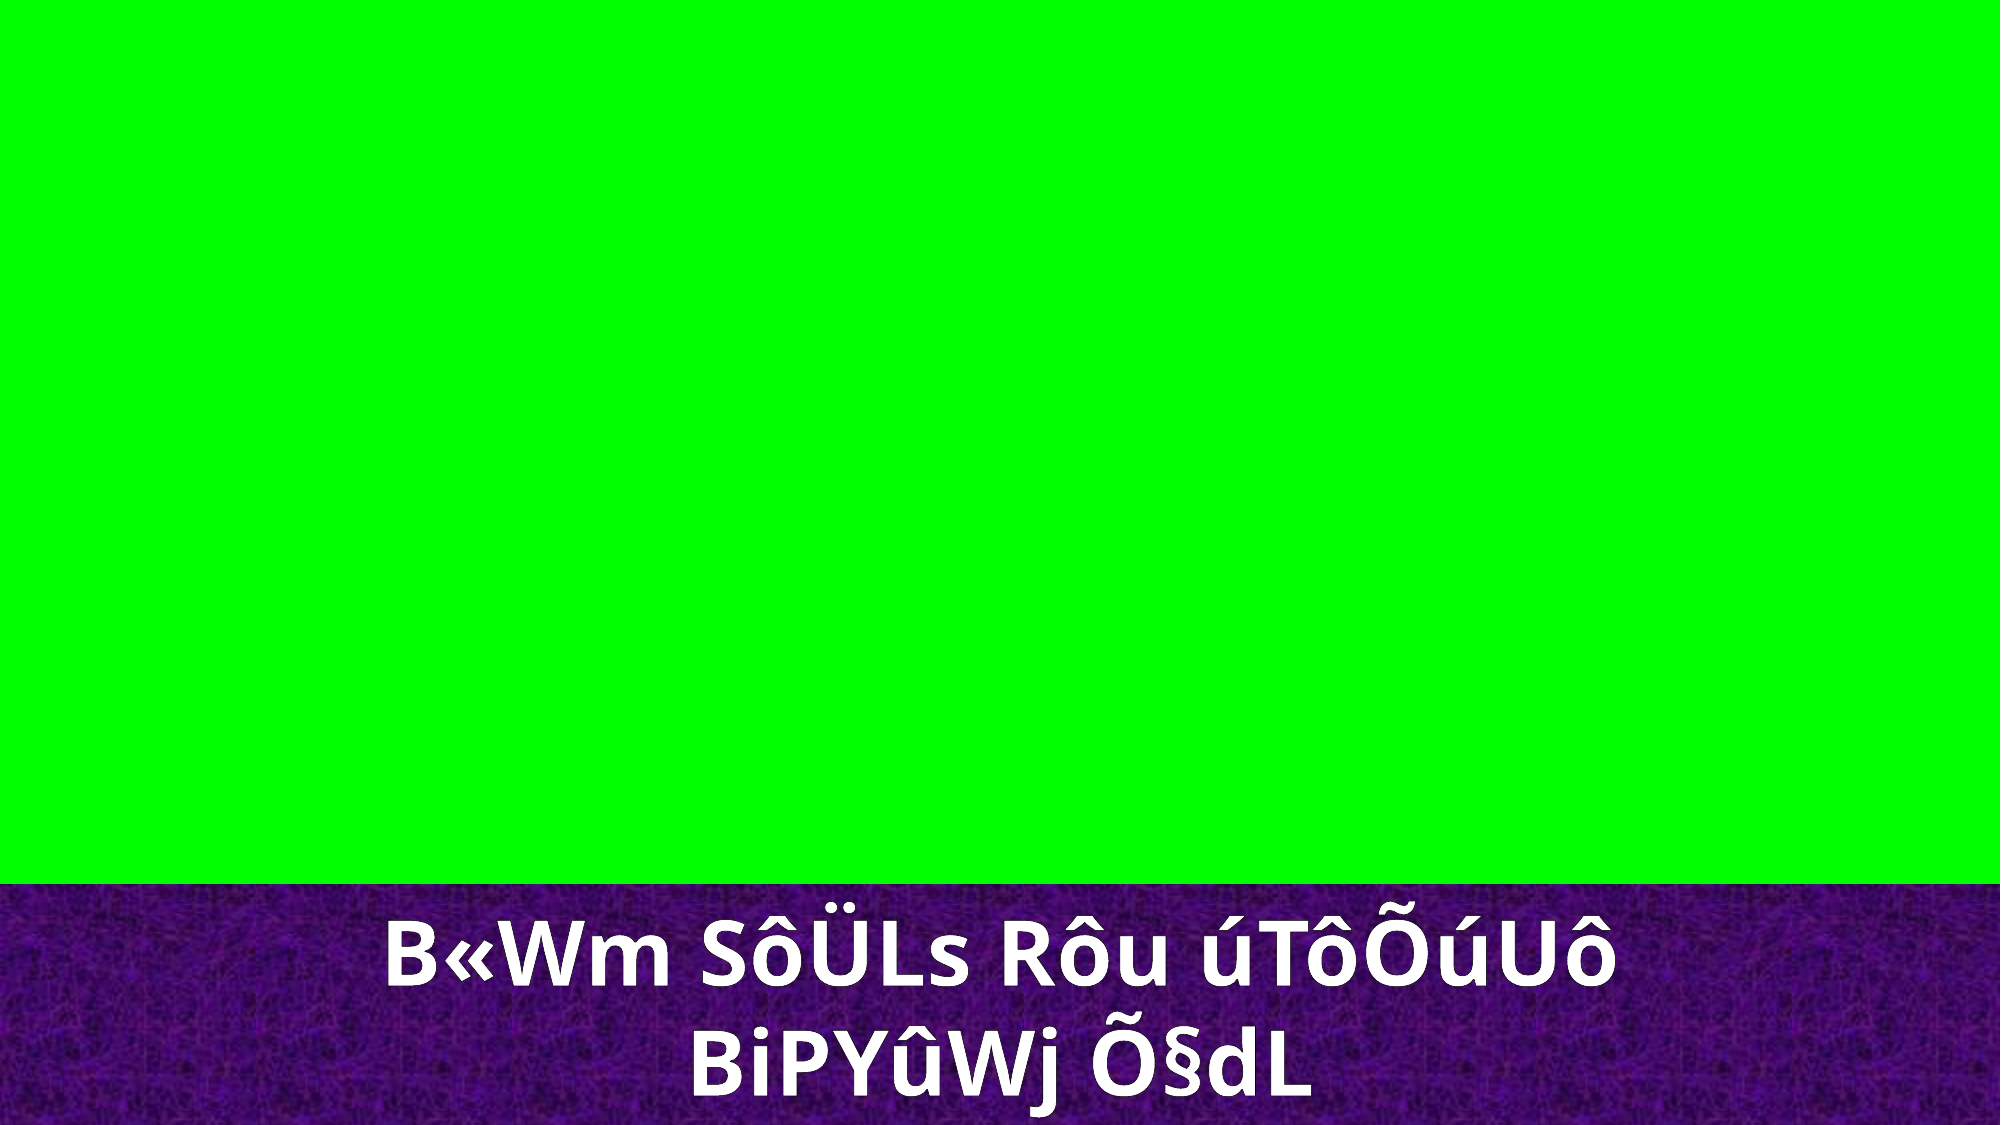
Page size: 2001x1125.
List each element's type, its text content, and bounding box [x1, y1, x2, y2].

text_box B«Wm SôÜLs Rôu úTôÕúUô BiPYûWj Õ§dL [0, 886, 2000, 1122]
